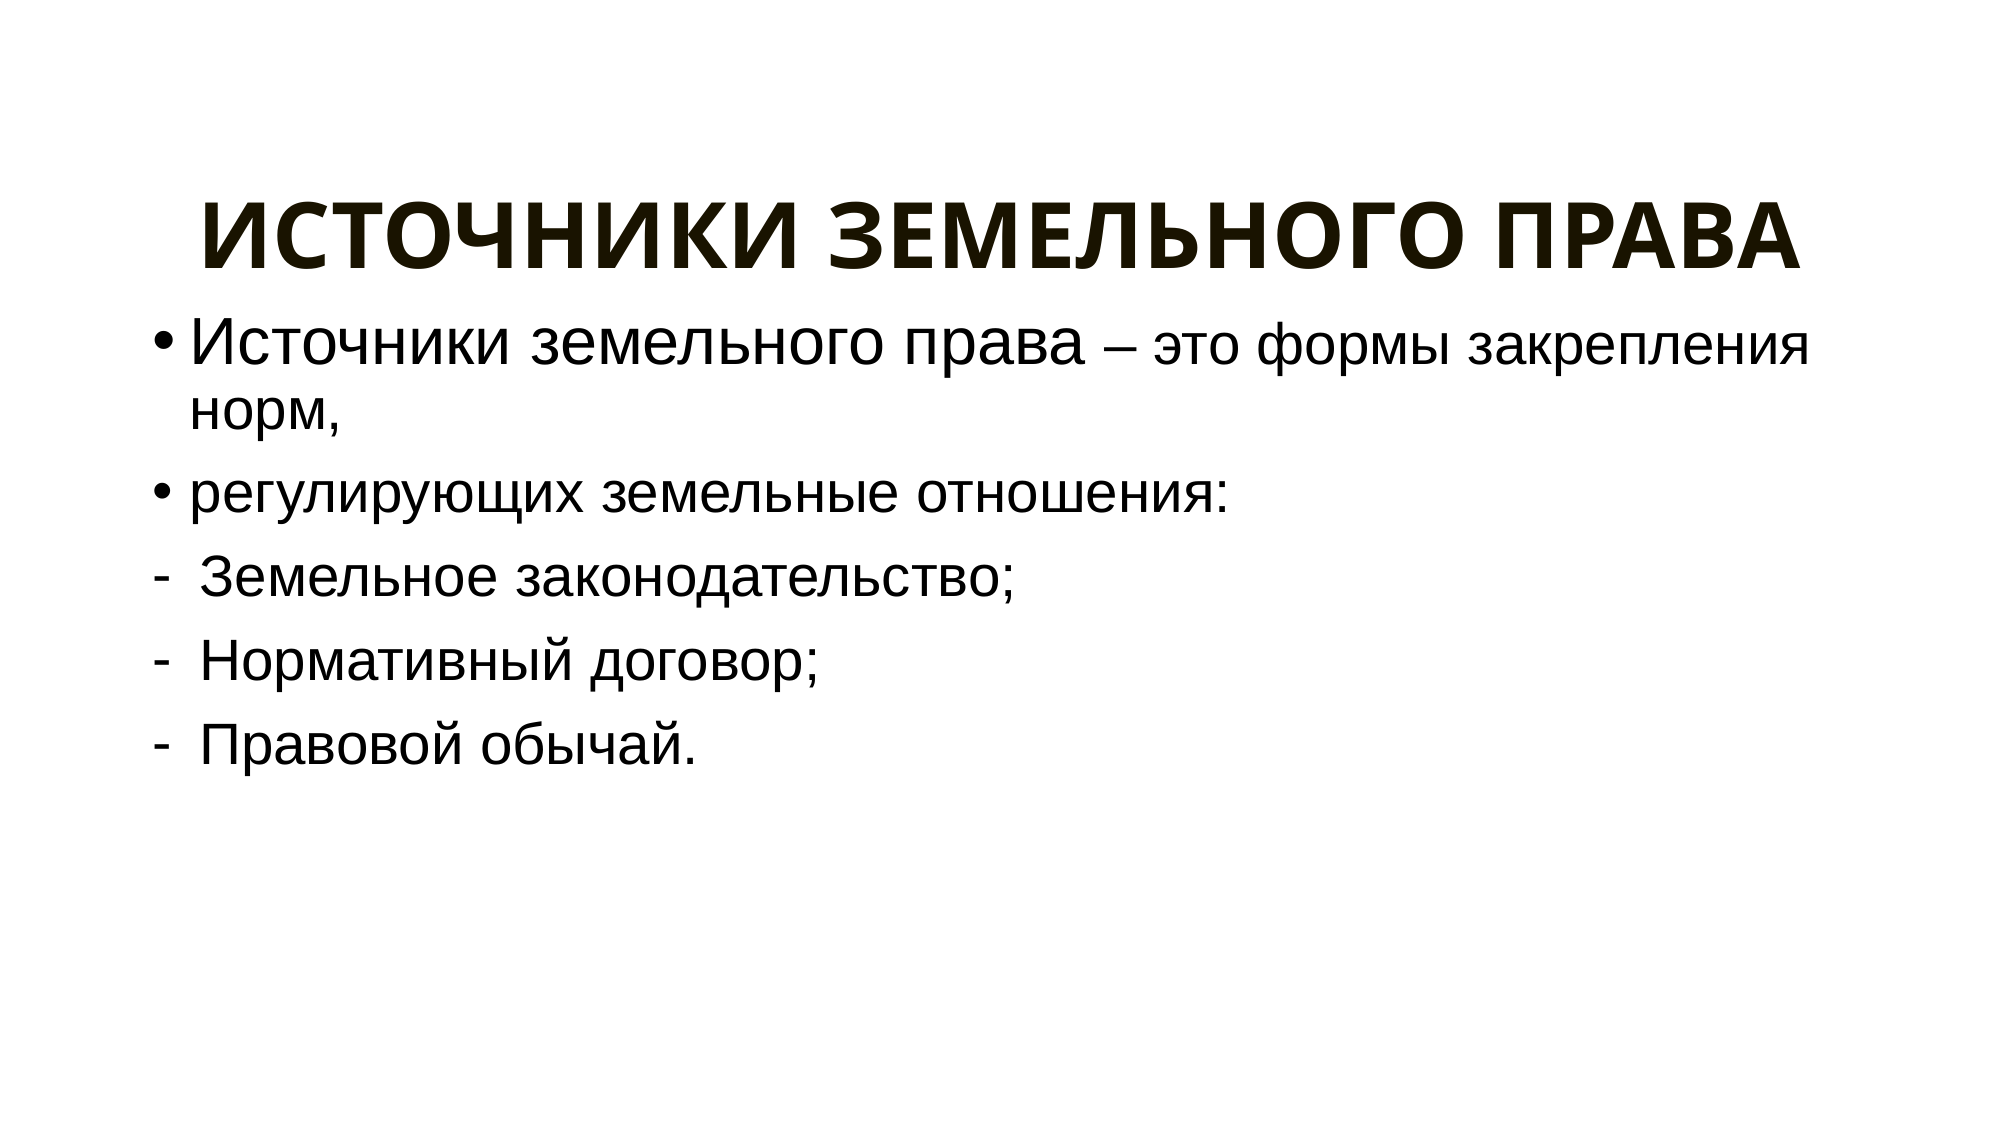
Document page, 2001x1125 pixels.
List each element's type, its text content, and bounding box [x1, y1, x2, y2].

title ИСТОЧНИКИ ЗЕМЕЛЬНОГО ПРАВА [137, 59, 1863, 299]
list Источники земельного права – это формы закрепления норм, регулирующих земельные отношения: Земельное законодательство; Нормативный договор; Правовой обычай. [137, 299, 1863, 1014]
